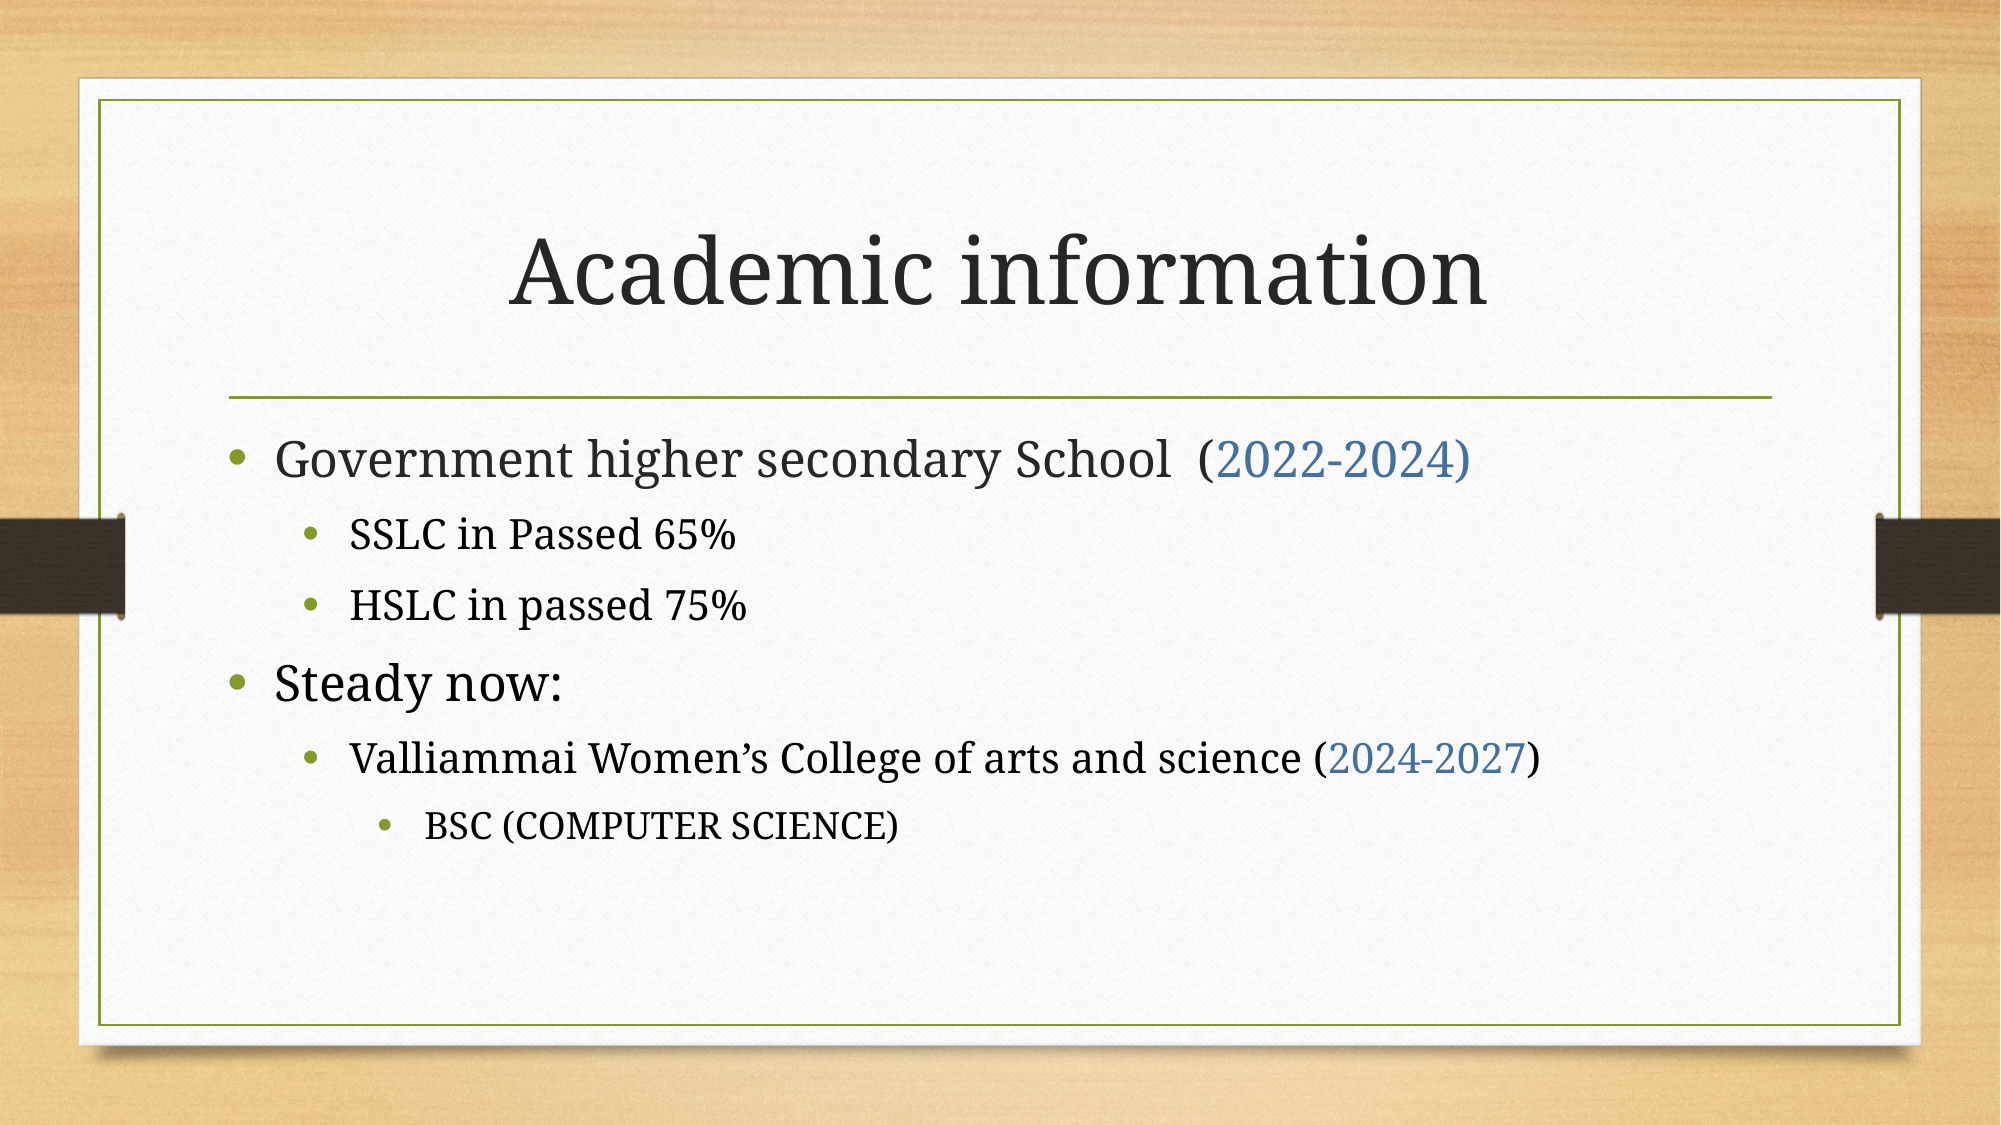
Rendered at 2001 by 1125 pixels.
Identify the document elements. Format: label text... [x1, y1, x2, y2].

list Government higher secondary School (2022-2024) SSLC in Passed 65% HSLC in passed 75% Steady now: Valliammai Women’s College of arts and science (2024-2027) BSC (COMPUTER SCIENCE) [212, 419, 1788, 964]
title Academic information [212, 161, 1788, 375]
picture [0, 0, 2001, 1125]
